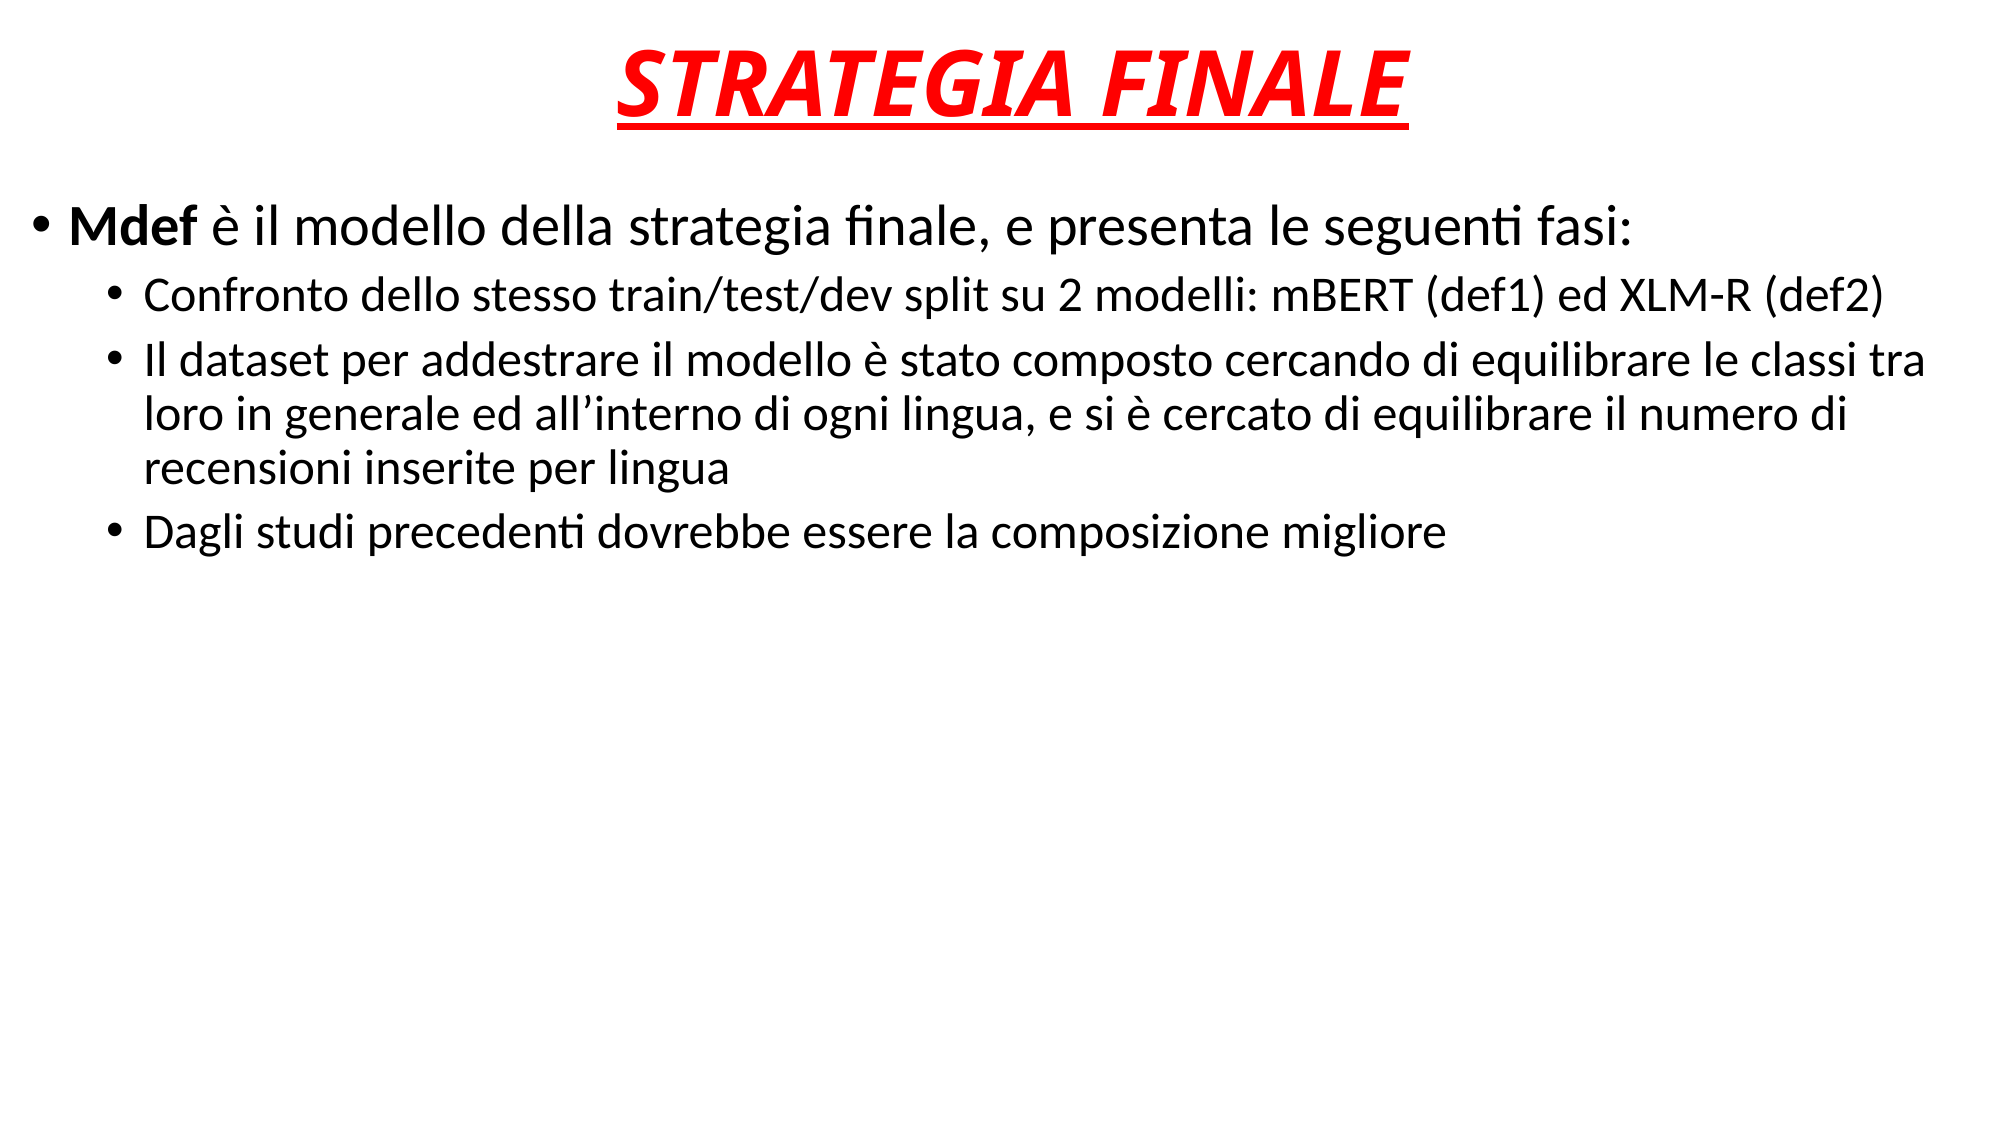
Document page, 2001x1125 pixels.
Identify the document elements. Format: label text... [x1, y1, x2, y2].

title STRATEGIA FINALE [26, 13, 2000, 161]
list Mdef è il modello della strategia finale, e presenta le seguenti fasi: Confronto dello stesso train/test/dev split su 2 modelli: mBERT (def1) ed XLM-R (def2) Il dataset per addestrare il modello è stato composto cercando di equilibrare le classi tra loro in generale ed all’interno di ogni lingua, e si è cercato di equilibrare il numero di recensioni inserite per lingua Dagli studi precedenti dovrebbe essere la composizione migliore [16, 187, 1980, 1114]
